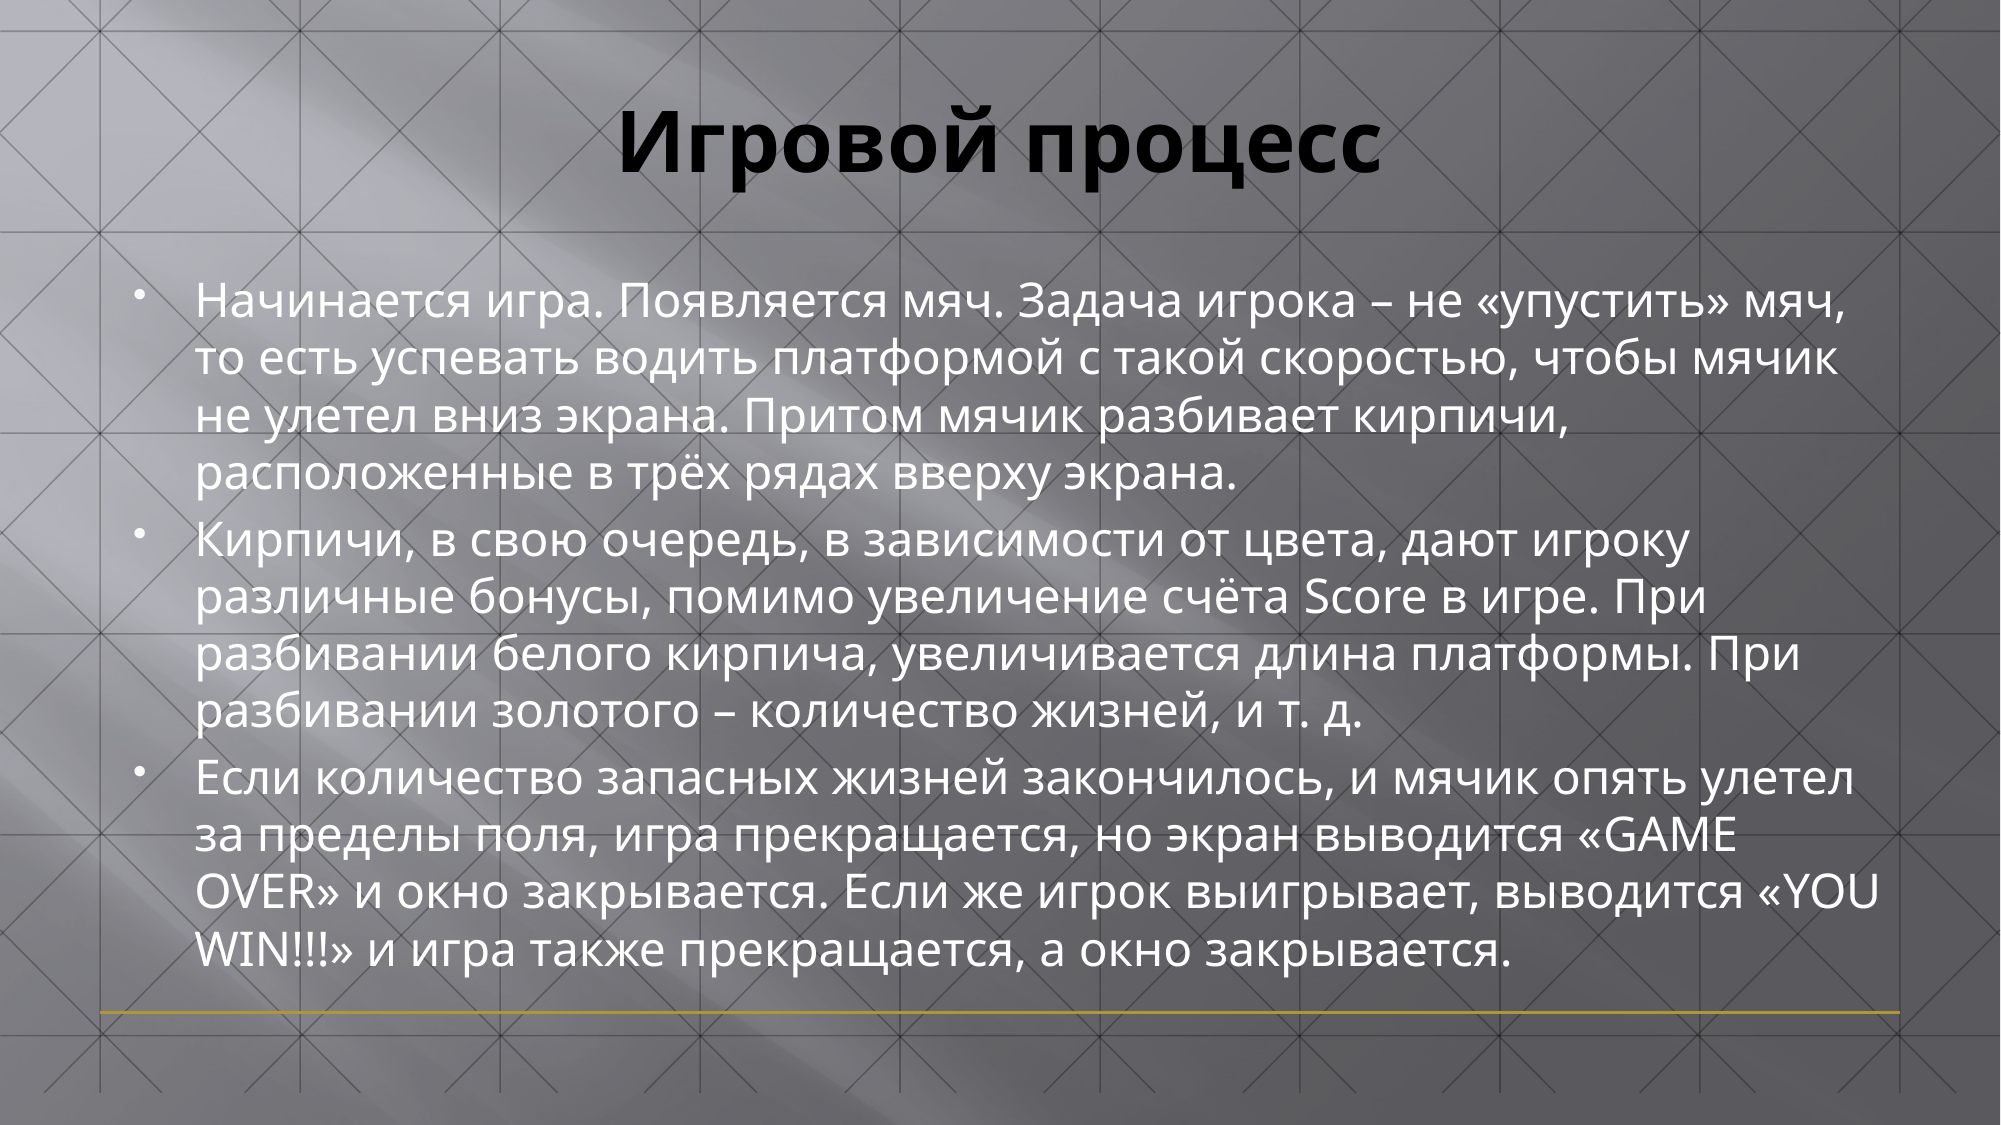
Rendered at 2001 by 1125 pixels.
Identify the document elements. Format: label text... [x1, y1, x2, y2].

list Начинается игра. Появляется мяч. Задача игрока – не «упустить» мяч, то есть успевать водить платформой с такой скоростью, чтобы мячик не улетел вниз экрана. Притом мячик разбивает кирпичи, расположенные в трёх рядах вверху экрана. Кирпичи, в свою очередь, в зависимости от цвета, дают игроку различные бонусы, помимо увеличение счёта Score в игре. При разбивании белого кирпича, увеличивается длина платформы. При разбивании золотого – количество жизней, и т. д. Если количество запасных жизней закончилось, и мячик опять улетел за пределы поля, игра прекращается, но экран выводится «GAME OVER» и окно закрывается. Если же игрок выигрывает, выводится «YOU WIN!!!» и игра также прекращается, а окно закрывается. [99, 262, 1900, 1035]
title Игровой процесс [99, 45, 1900, 233]
